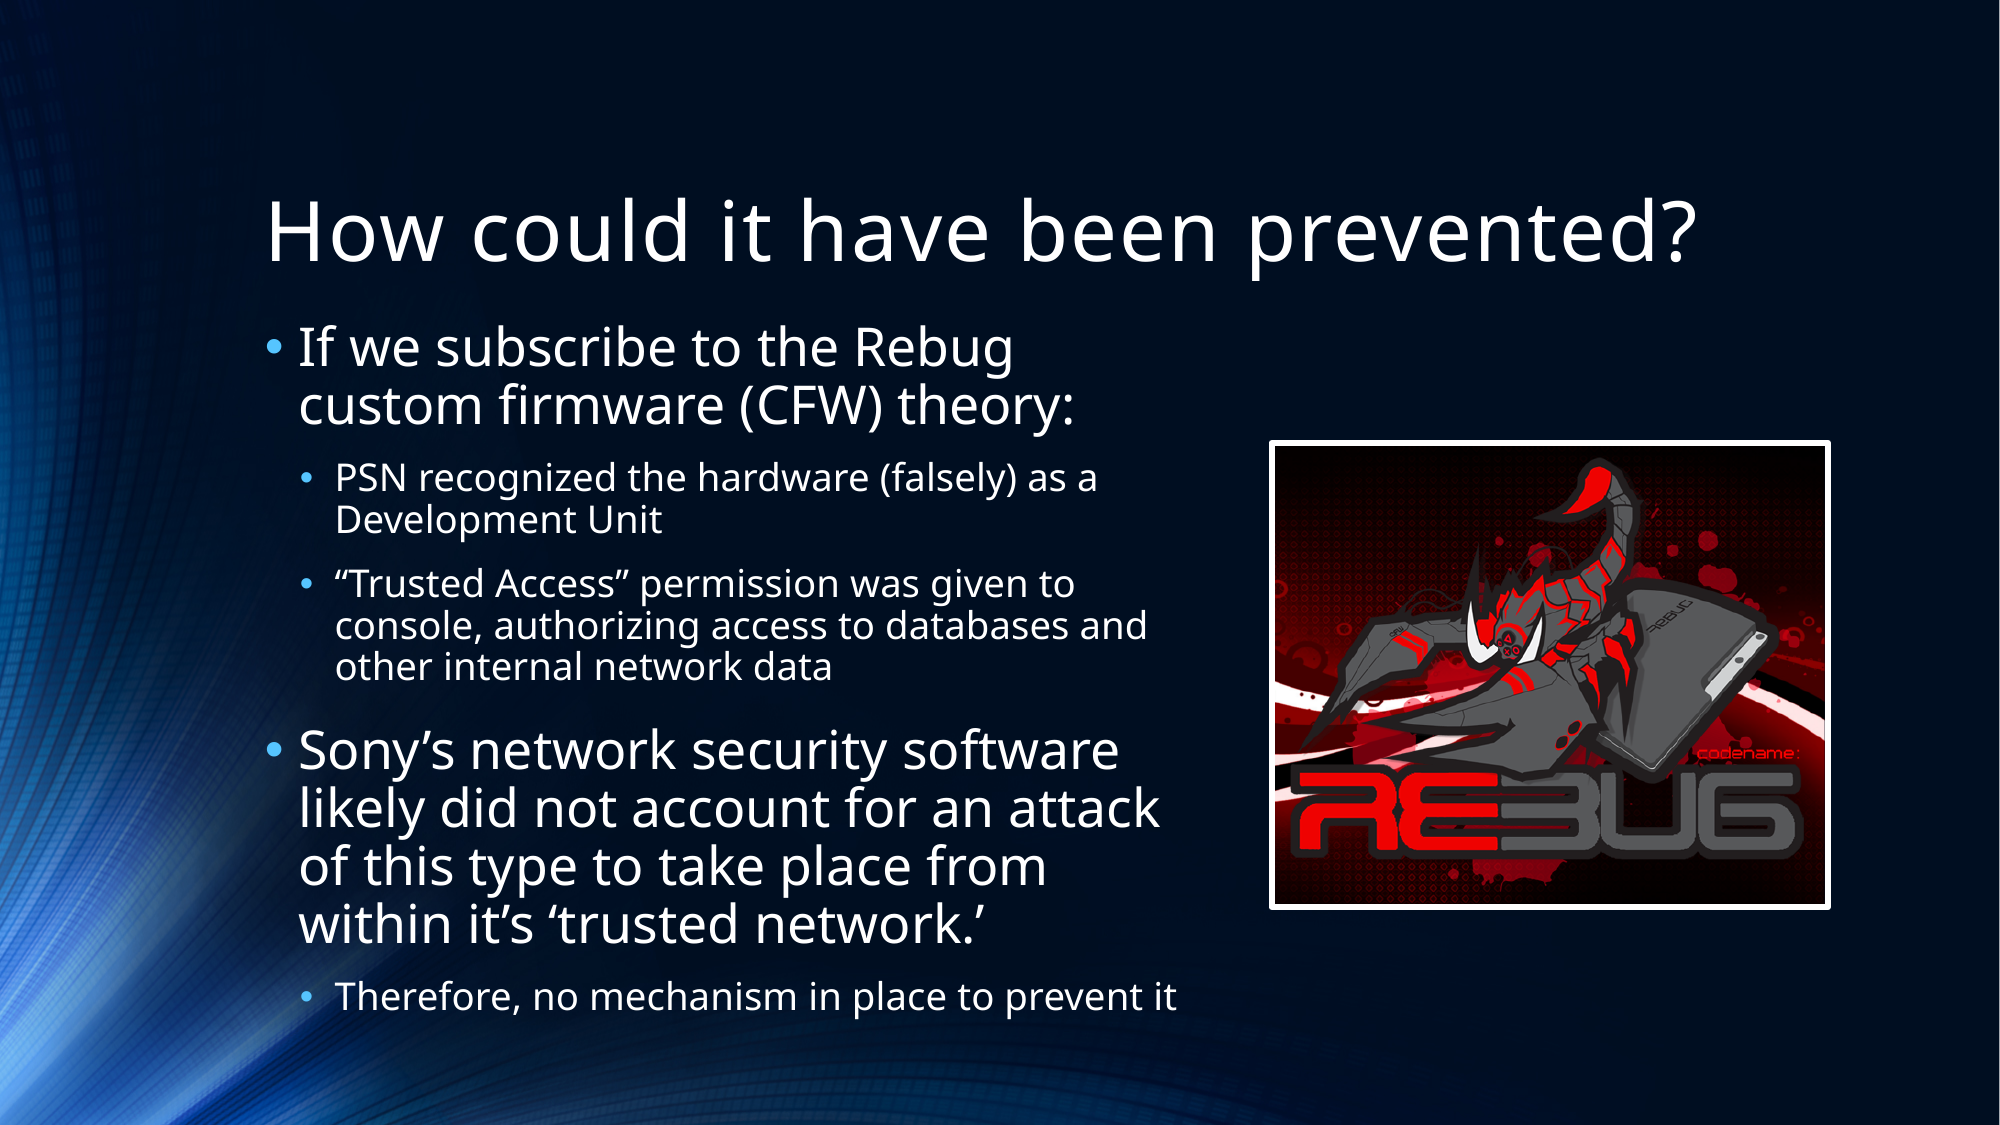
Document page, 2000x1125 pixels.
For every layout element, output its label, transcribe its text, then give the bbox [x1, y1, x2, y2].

title How could it have been prevented? [249, 62, 1750, 288]
picture [0, 0, 2000, 1125]
list If we subscribe to the Rebug custom firmware (CFW) theory: PSN recognized the hardware (falsely) as a Development Unit “Trusted Access” permission was given to console, authorizing access to databases and other internal network data Sony’s network security software likely did not account for an attack of this type to take place from within it’s ‘trusted network.’ Therefore, no mechanism in place to prevent it [249, 312, 1200, 1038]
